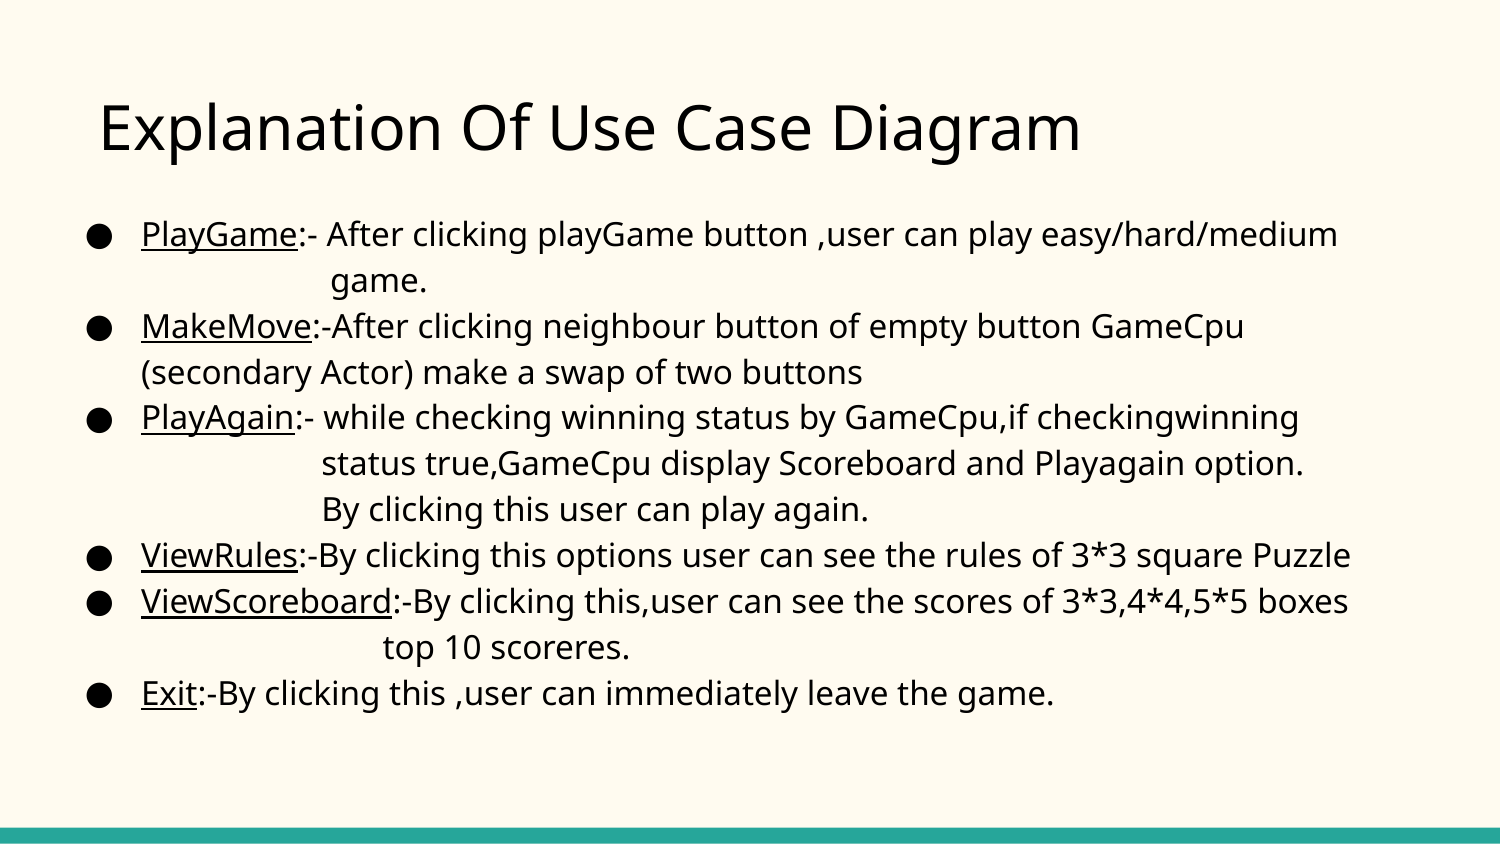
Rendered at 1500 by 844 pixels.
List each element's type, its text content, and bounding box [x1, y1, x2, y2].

list PlayGame:- After clicking playGame button ,user can play easy/hard/medium game. MakeMove:-After clicking neighbour button of empty button GameCpu (secondary Actor) make a swap of two buttons PlayAgain:- while checking winning status by GameCpu,if checkingwinning status true,GameCpu display Scoreboard and Playagain option. By clicking this user can play again. ViewRules:-By clicking this options user can see the rules of 3*3 square Puzzle ViewScoreboard:-By clicking this,user can see the scores of 3*3,4*4,5*5 boxes top 10 scoreres. Exit:-By clicking this ,user can immediately leave the game. [51, 192, 1449, 750]
title Explanation Of Use Case Diagram [51, 72, 1449, 174]
